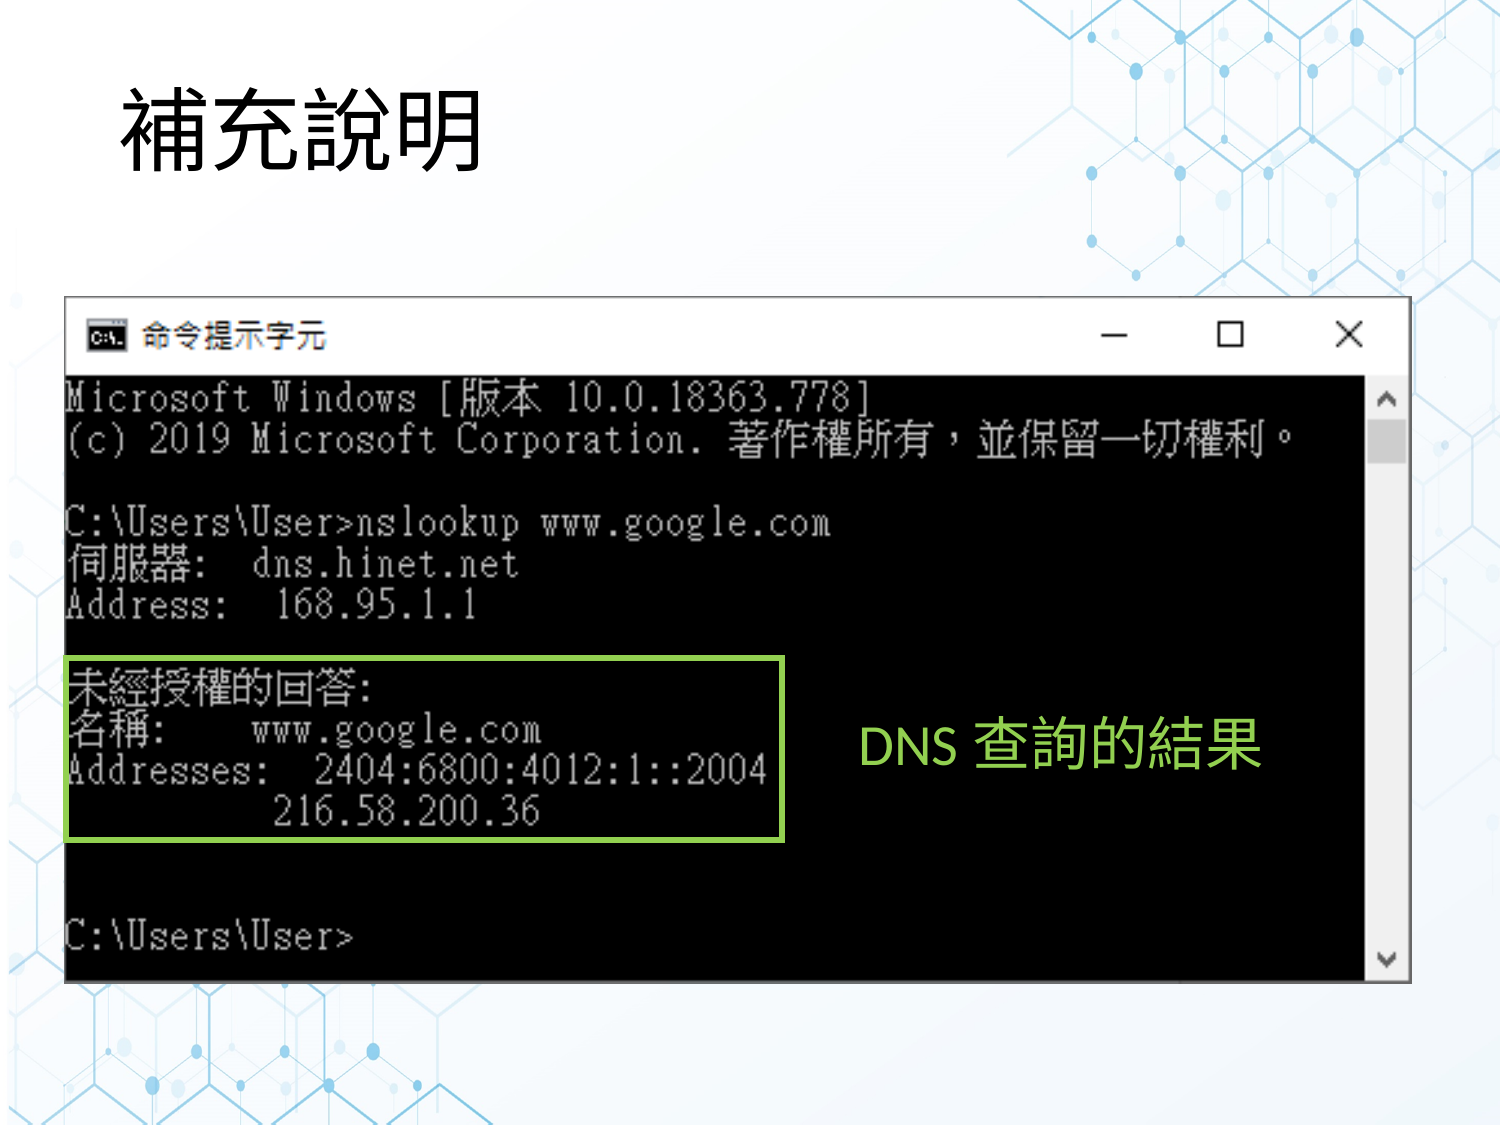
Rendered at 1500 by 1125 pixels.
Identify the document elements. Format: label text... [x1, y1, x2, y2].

title 補充說明 [103, 59, 1397, 211]
picture [0, 0, 1500, 1125]
